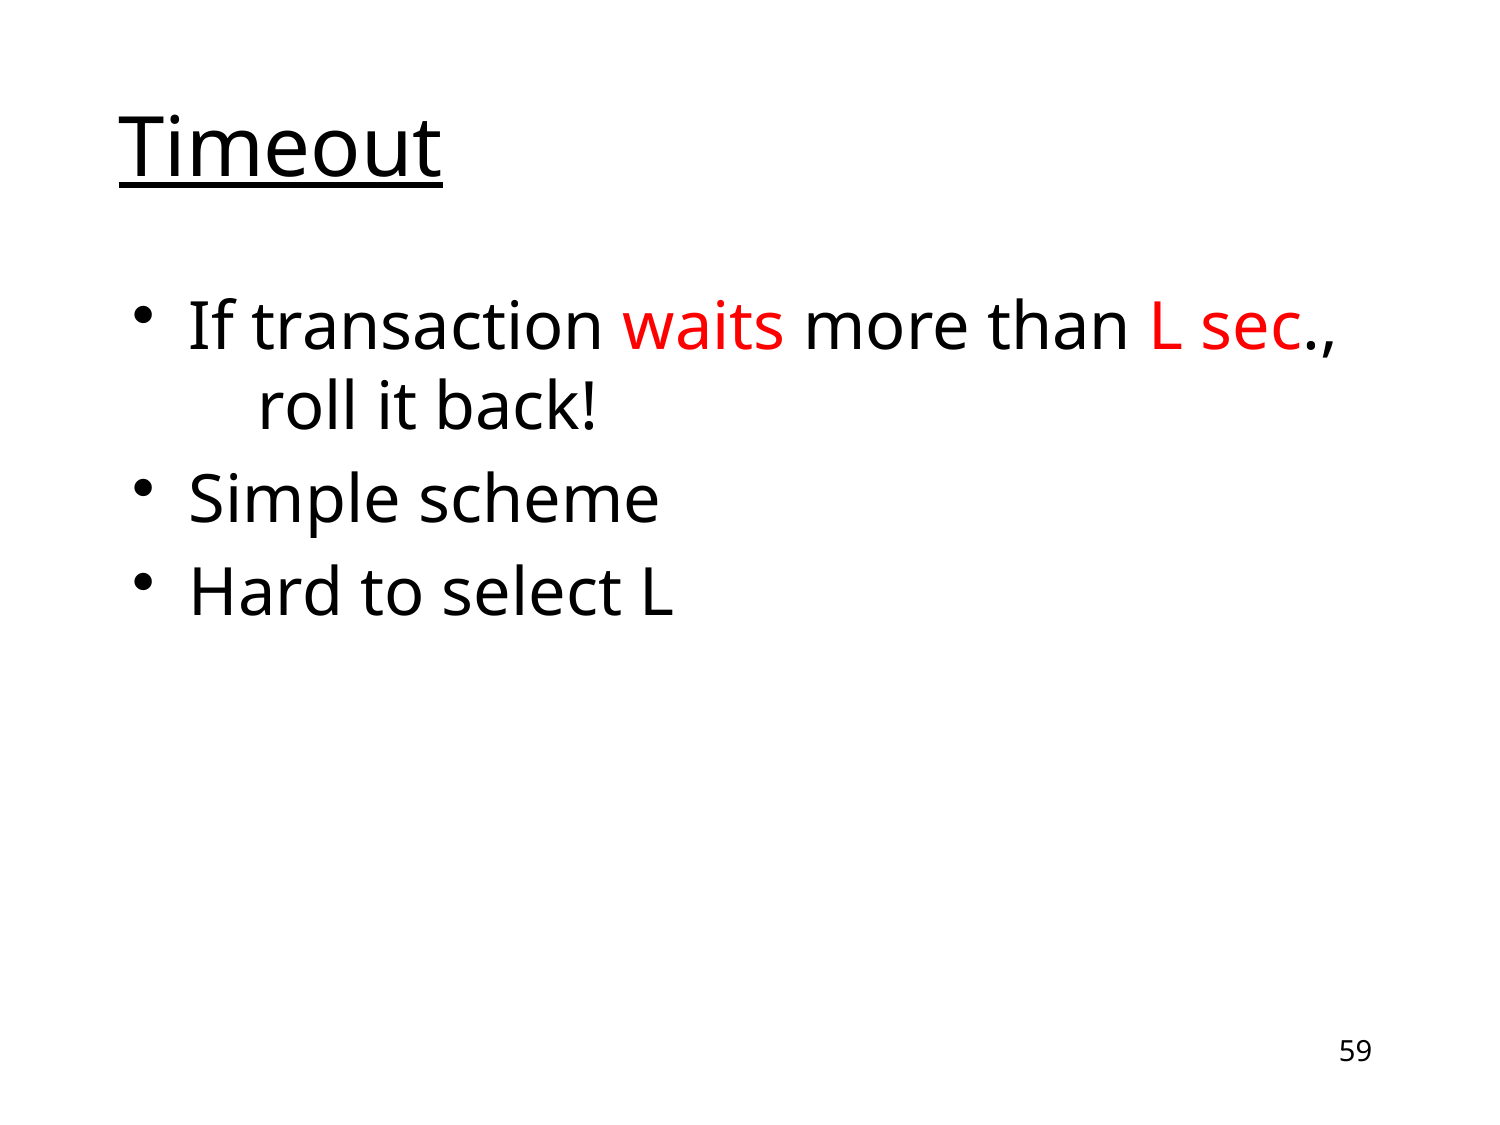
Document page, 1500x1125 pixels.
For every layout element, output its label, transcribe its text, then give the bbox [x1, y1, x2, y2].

title Timeout [103, 80, 1379, 206]
list If transaction waits more than L sec., roll it back! Simple scheme Hard to select L [117, 275, 1393, 750]
slide_number 59 [1074, 1024, 1388, 1101]
